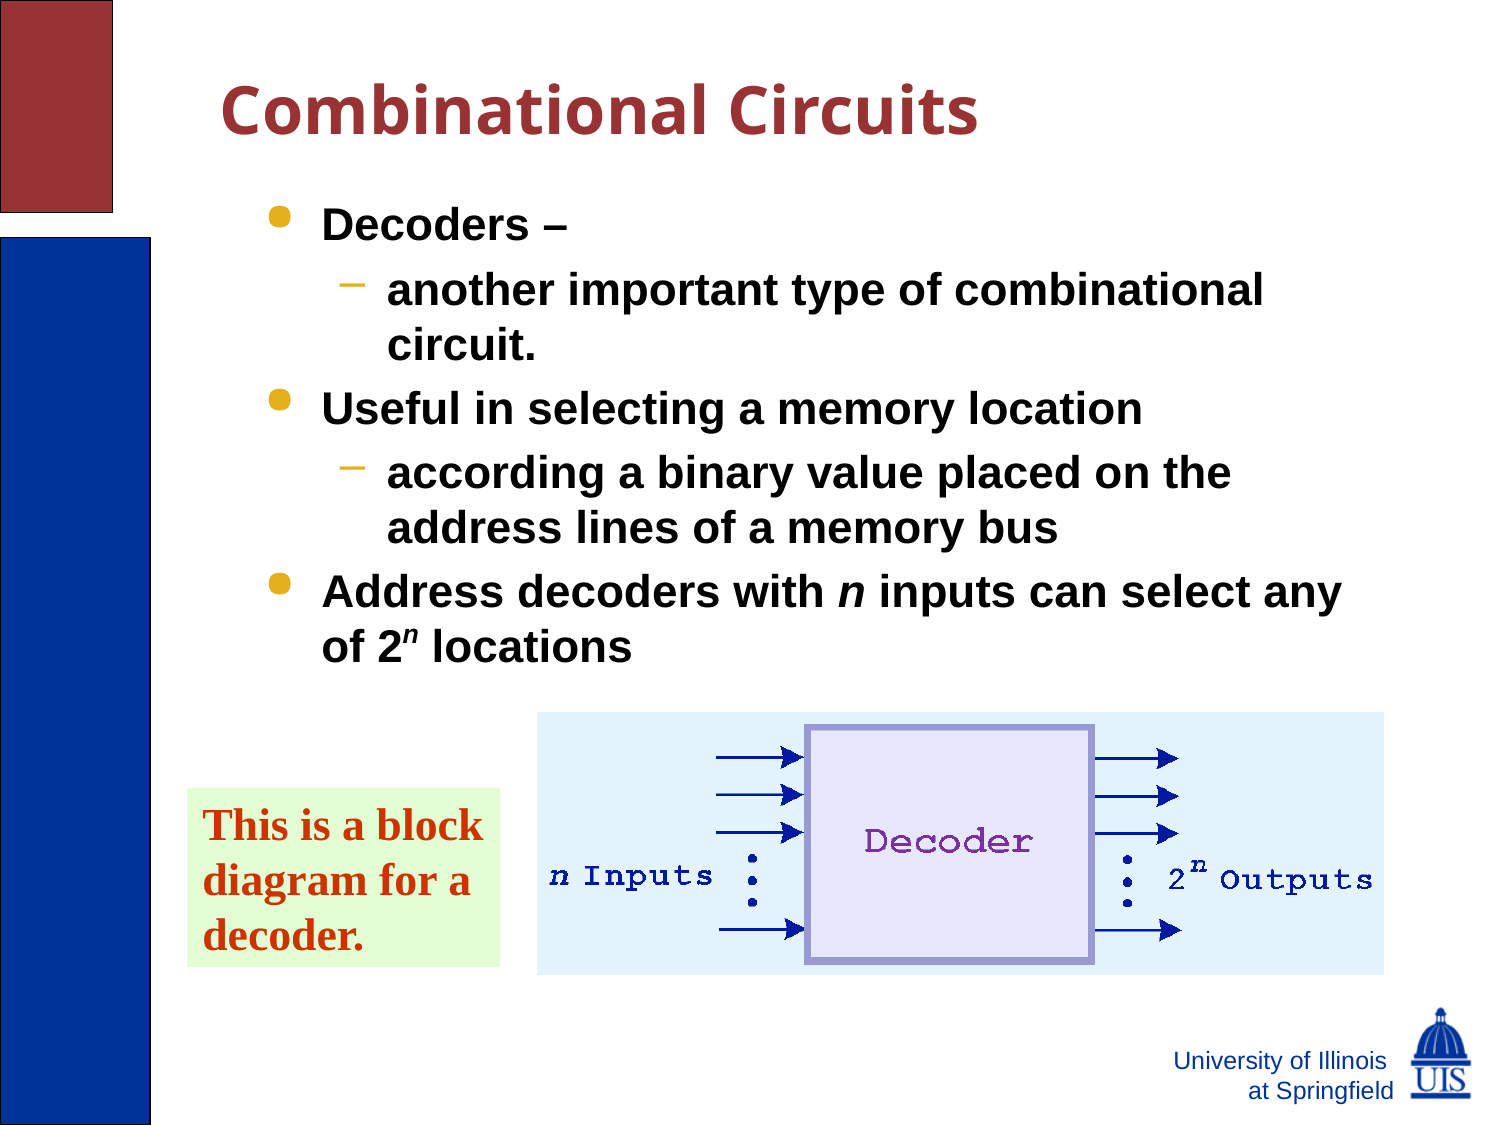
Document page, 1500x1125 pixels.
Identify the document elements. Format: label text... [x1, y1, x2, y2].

list Decoders – another important type of combinational circuit. Useful in selecting a memory location according a binary value placed on the address lines of a memory bus Address decoders with n inputs can select any of 2n locations [249, 187, 1413, 788]
picture [537, 712, 1384, 976]
title Combinational Circuits [112, 62, 1088, 153]
text_box This is a block diagram for a decoder. [187, 787, 500, 968]
picture [1409, 1006, 1473, 1102]
